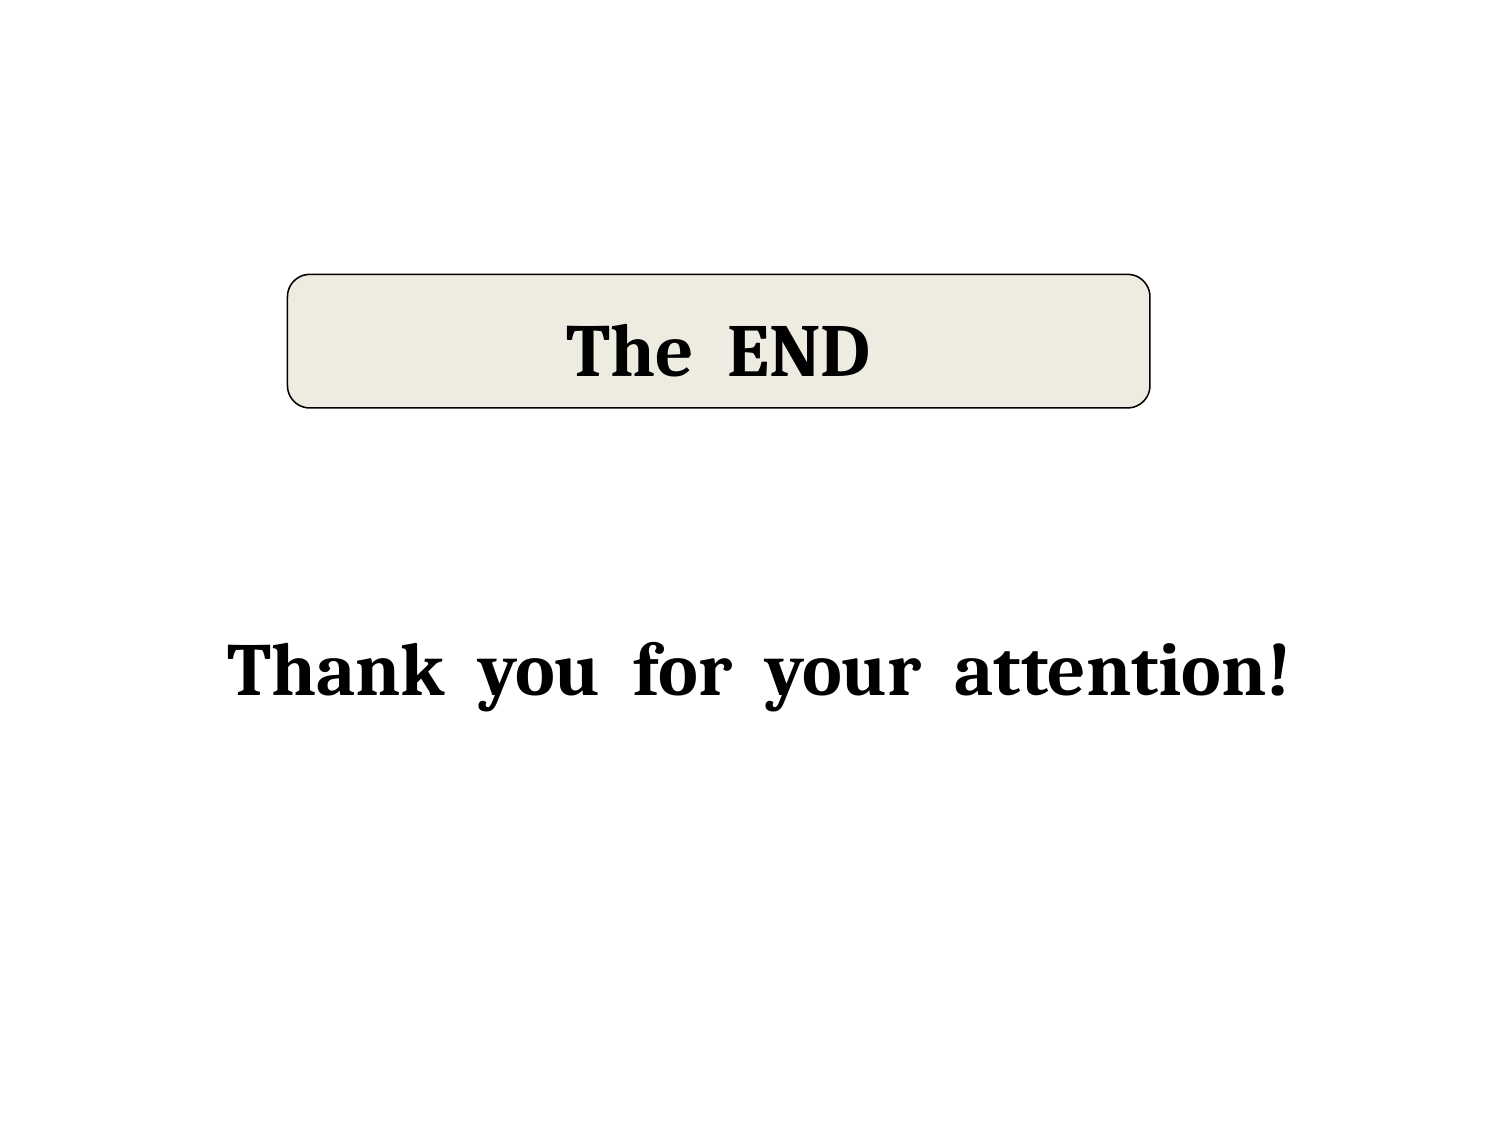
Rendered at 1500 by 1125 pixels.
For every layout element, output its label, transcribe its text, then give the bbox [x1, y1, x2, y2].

text_box The END [287, 274, 1150, 408]
text_box Thank you for your attention! [212, 600, 1363, 718]
